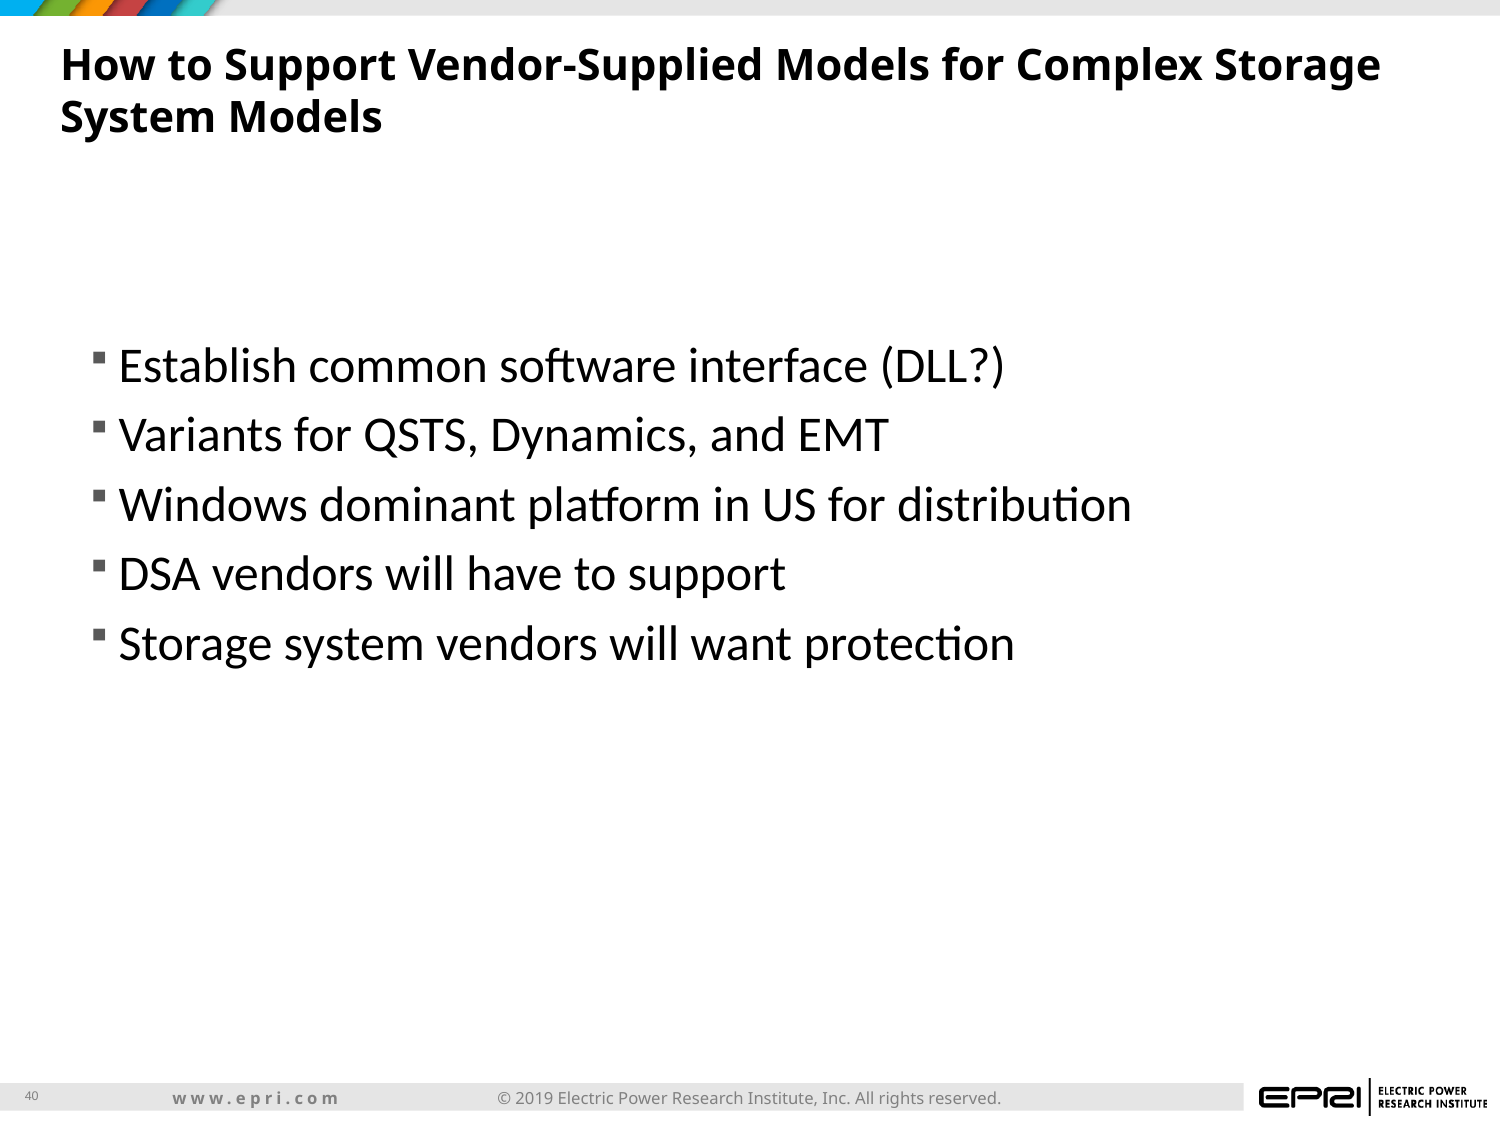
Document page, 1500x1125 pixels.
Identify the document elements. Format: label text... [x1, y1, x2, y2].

list Establish common software interface (DLL?) Variants for QSTS, Dynamics, and EMT Windows dominant platform in US for distribution DSA vendors will have to support Storage system vendors will want protection [74, 324, 1425, 1043]
title How to Support Vendor-Supplied Models for Complex Storage System Models [44, 29, 1452, 151]
picture [34, 0, 268, 16]
picture [1259, 1078, 1487, 1116]
